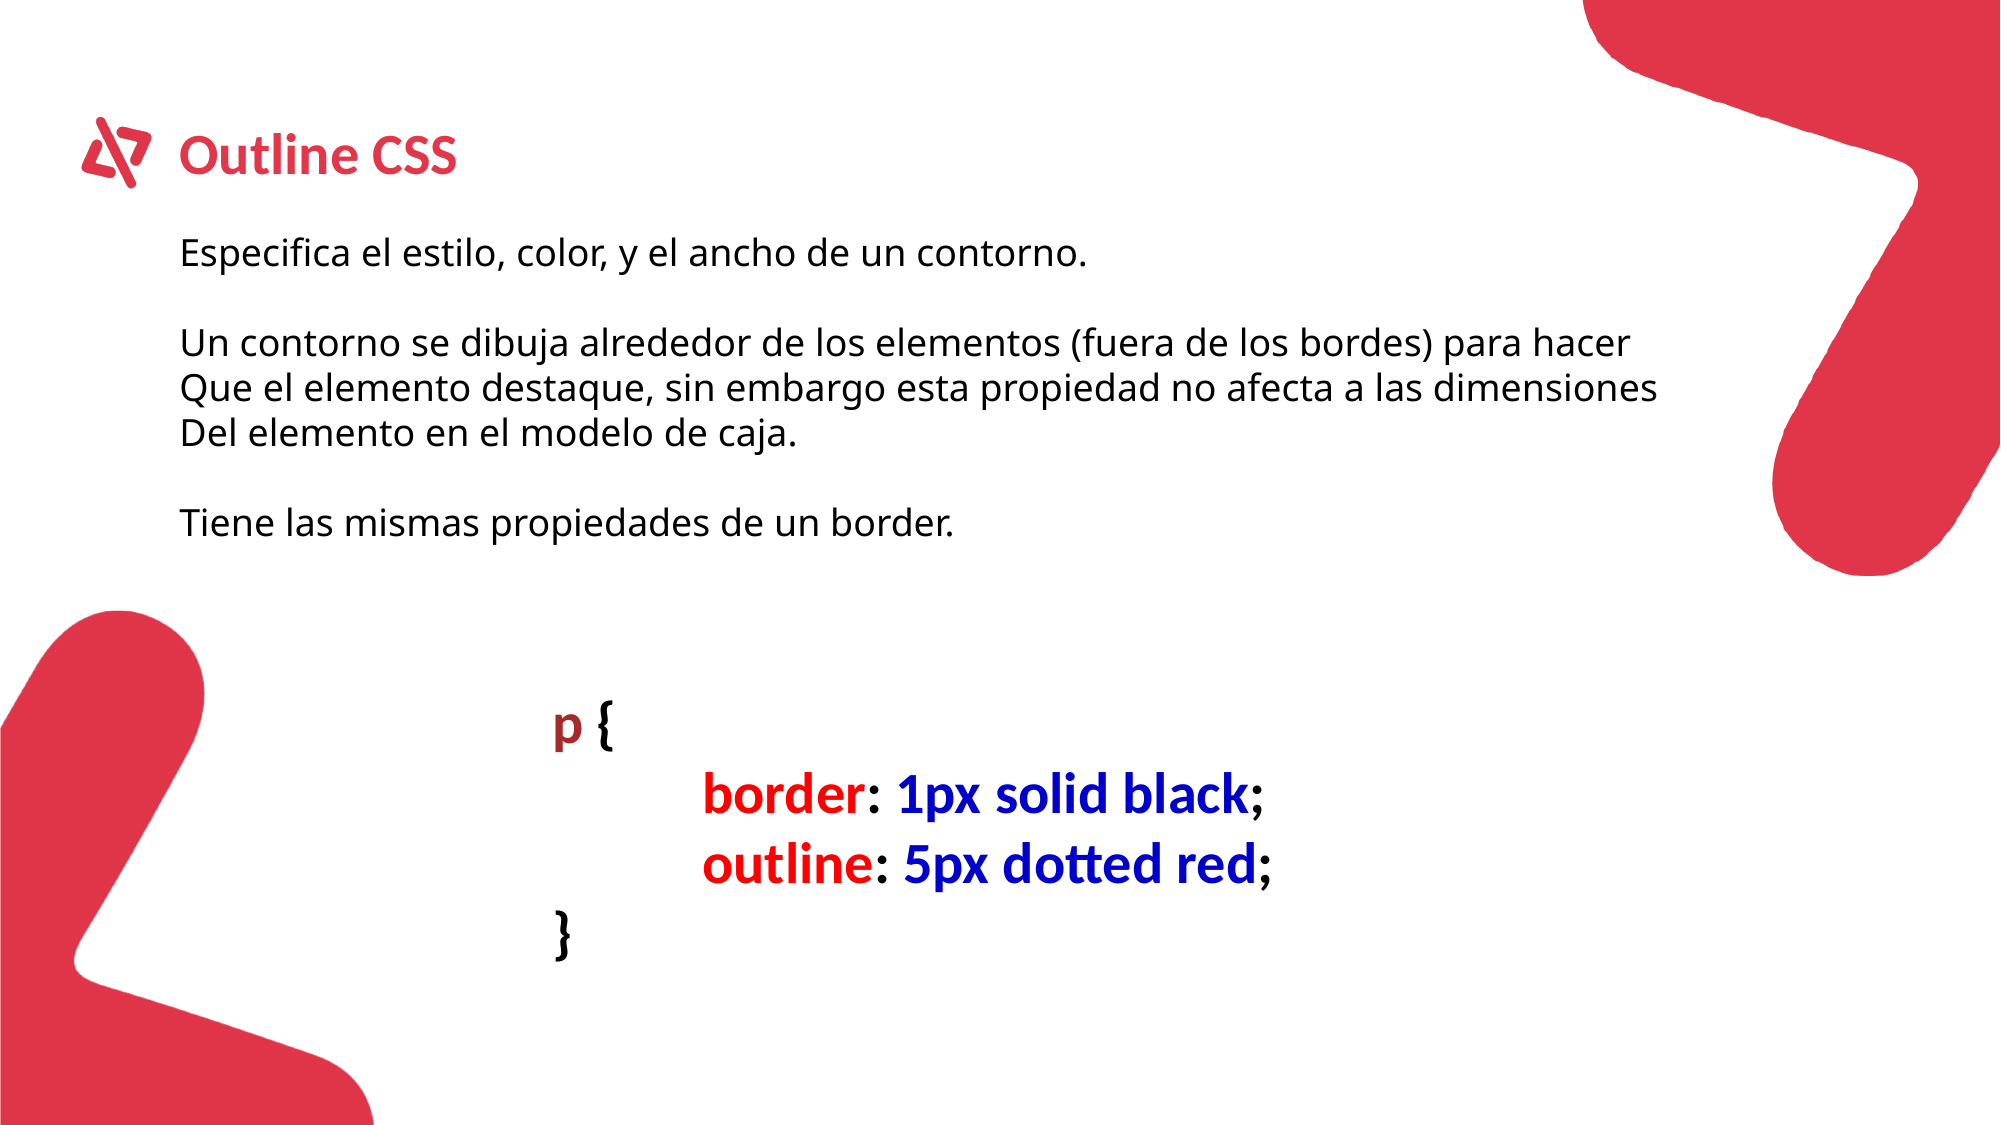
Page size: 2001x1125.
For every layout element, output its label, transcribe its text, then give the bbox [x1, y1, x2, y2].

picture [63, 108, 165, 197]
text_box p { border: 1px solid black; outline: 5px dotted red; } [537, 678, 1583, 973]
text_box Especifica el estilo, color, y el ancho de un contorno. Un contorno se dibuja alrededor de los elementos (fuera de los bordes) para hacer Que el elemento destaque, sin embargo esta propiedad no afecta a las dimensiones Del elemento en el modelo de caja. Tiene las mismas propiedades de un border. [164, 221, 1582, 552]
picture [1582, 0, 2000, 576]
text_box Outline CSS [165, 108, 1459, 194]
picture [0, 610, 374, 1125]
